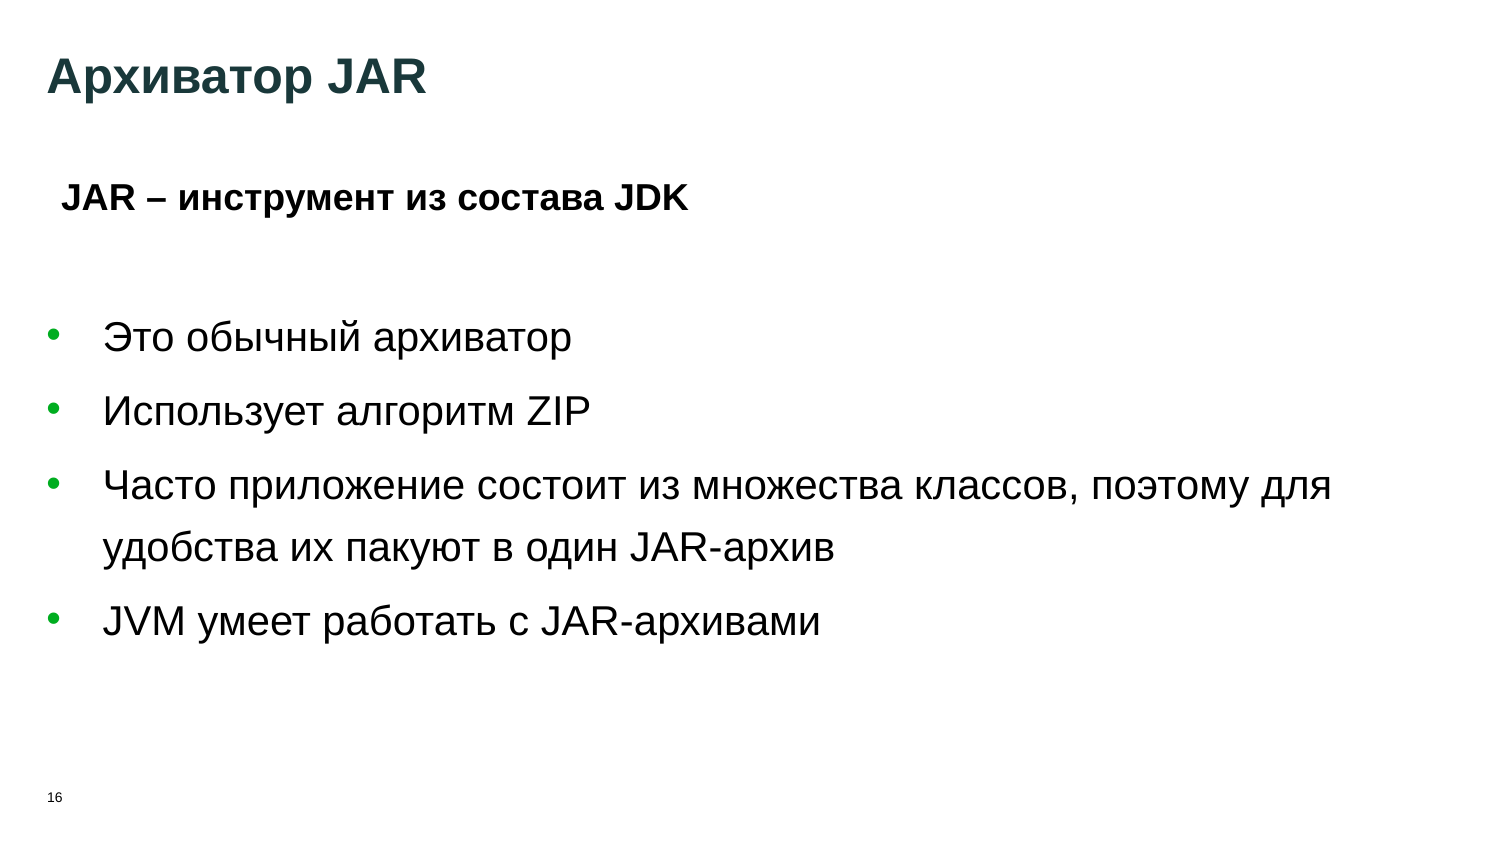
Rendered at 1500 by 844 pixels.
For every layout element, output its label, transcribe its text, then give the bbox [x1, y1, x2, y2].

slide_number 16 [47, 752, 94, 806]
title Архиватор JAR [46, 43, 1453, 151]
text_box JAR – инструмент из состава JDK [46, 170, 933, 260]
list Это обычный архиватор Использует алгоритм ZIP Часто приложение состоит из множества классов, поэтому для удобства их пакуют в один JAR-архив JVM умеет работать с JAR-архивами [46, 297, 1348, 662]
